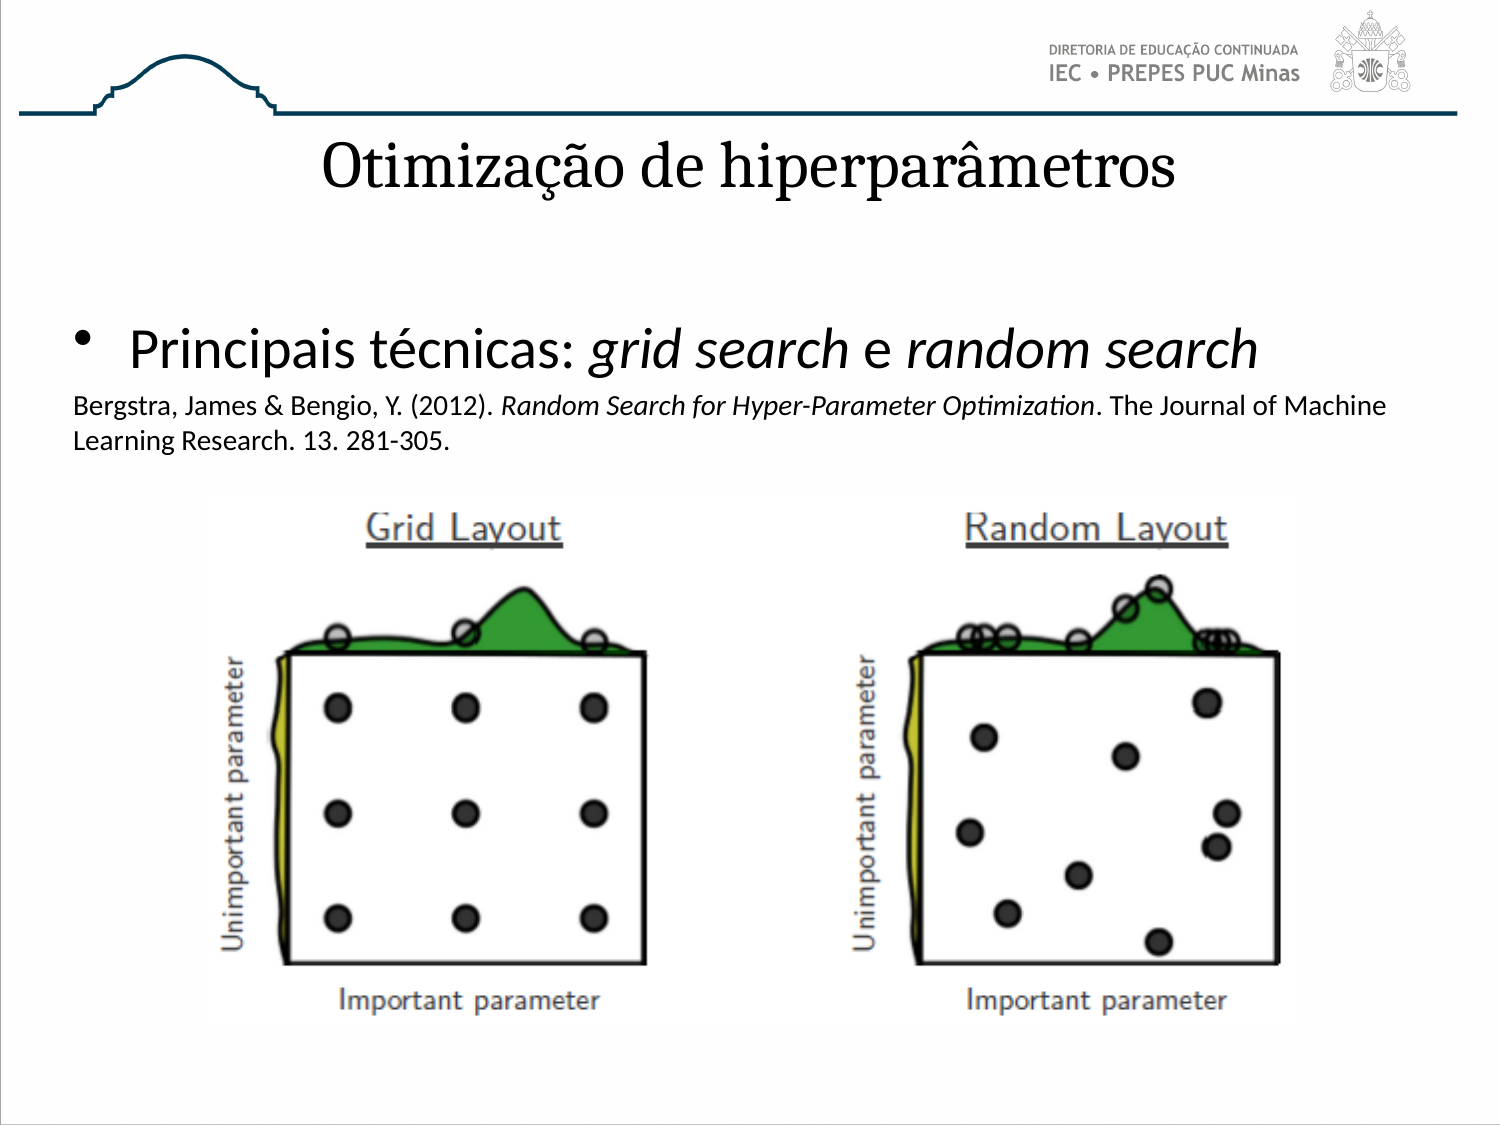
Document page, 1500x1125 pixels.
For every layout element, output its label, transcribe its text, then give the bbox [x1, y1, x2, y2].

picture [0, 0, 1500, 1125]
list Principais técnicas: grid search e random search Bergstra, James & Bengio, Y. (2012). Random Search for Hyper-Parameter Optimization. The Journal of Machine Learning Research. 13. 281-305. [58, 302, 1442, 1083]
title Otimização de hiperparâmetros [57, 112, 1443, 291]
